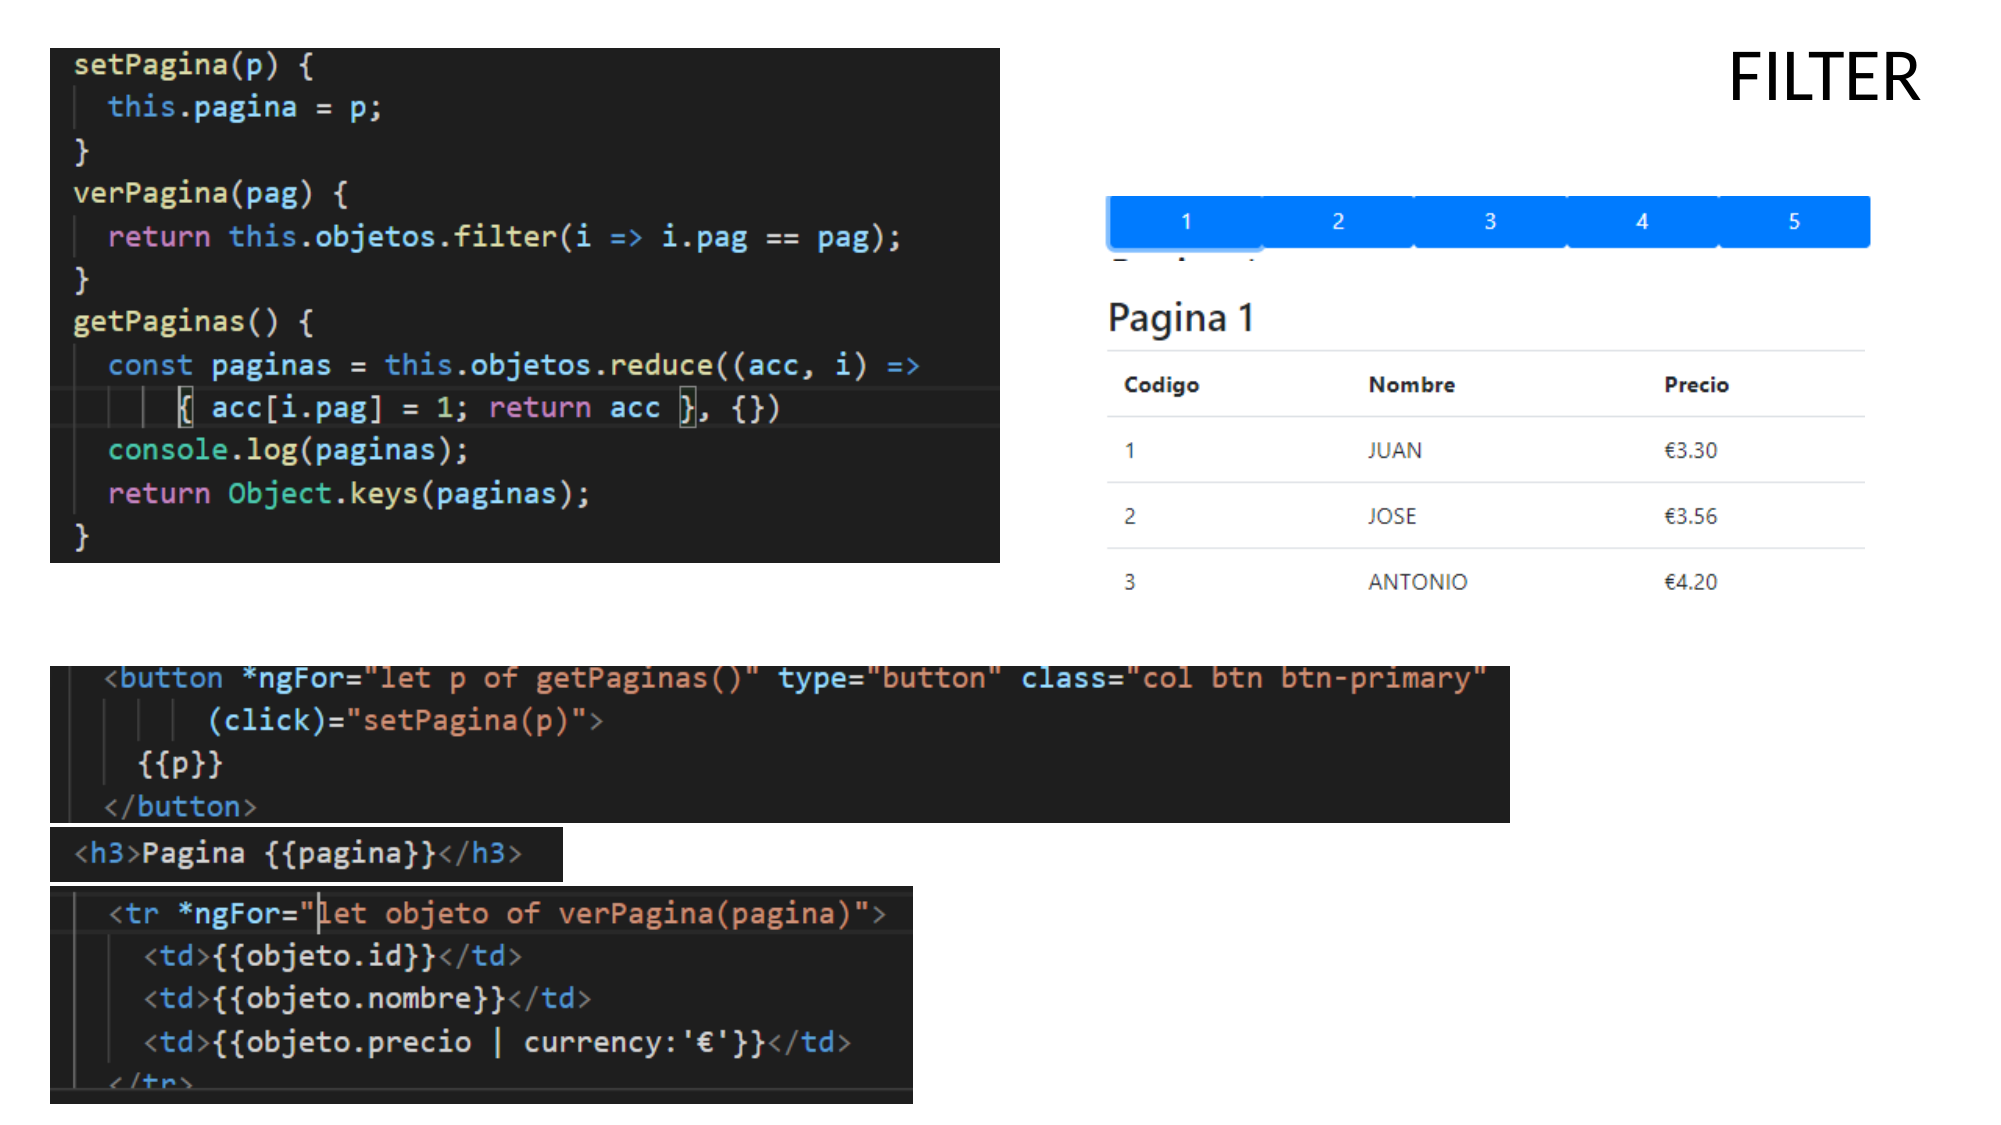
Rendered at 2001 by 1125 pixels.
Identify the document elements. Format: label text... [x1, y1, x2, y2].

picture [1084, 300, 1865, 626]
picture [49, 827, 563, 882]
picture [49, 886, 913, 1104]
picture [49, 48, 1001, 563]
text_box FILTER [1713, 18, 1937, 123]
picture [1084, 196, 1877, 261]
picture [49, 666, 1510, 823]
